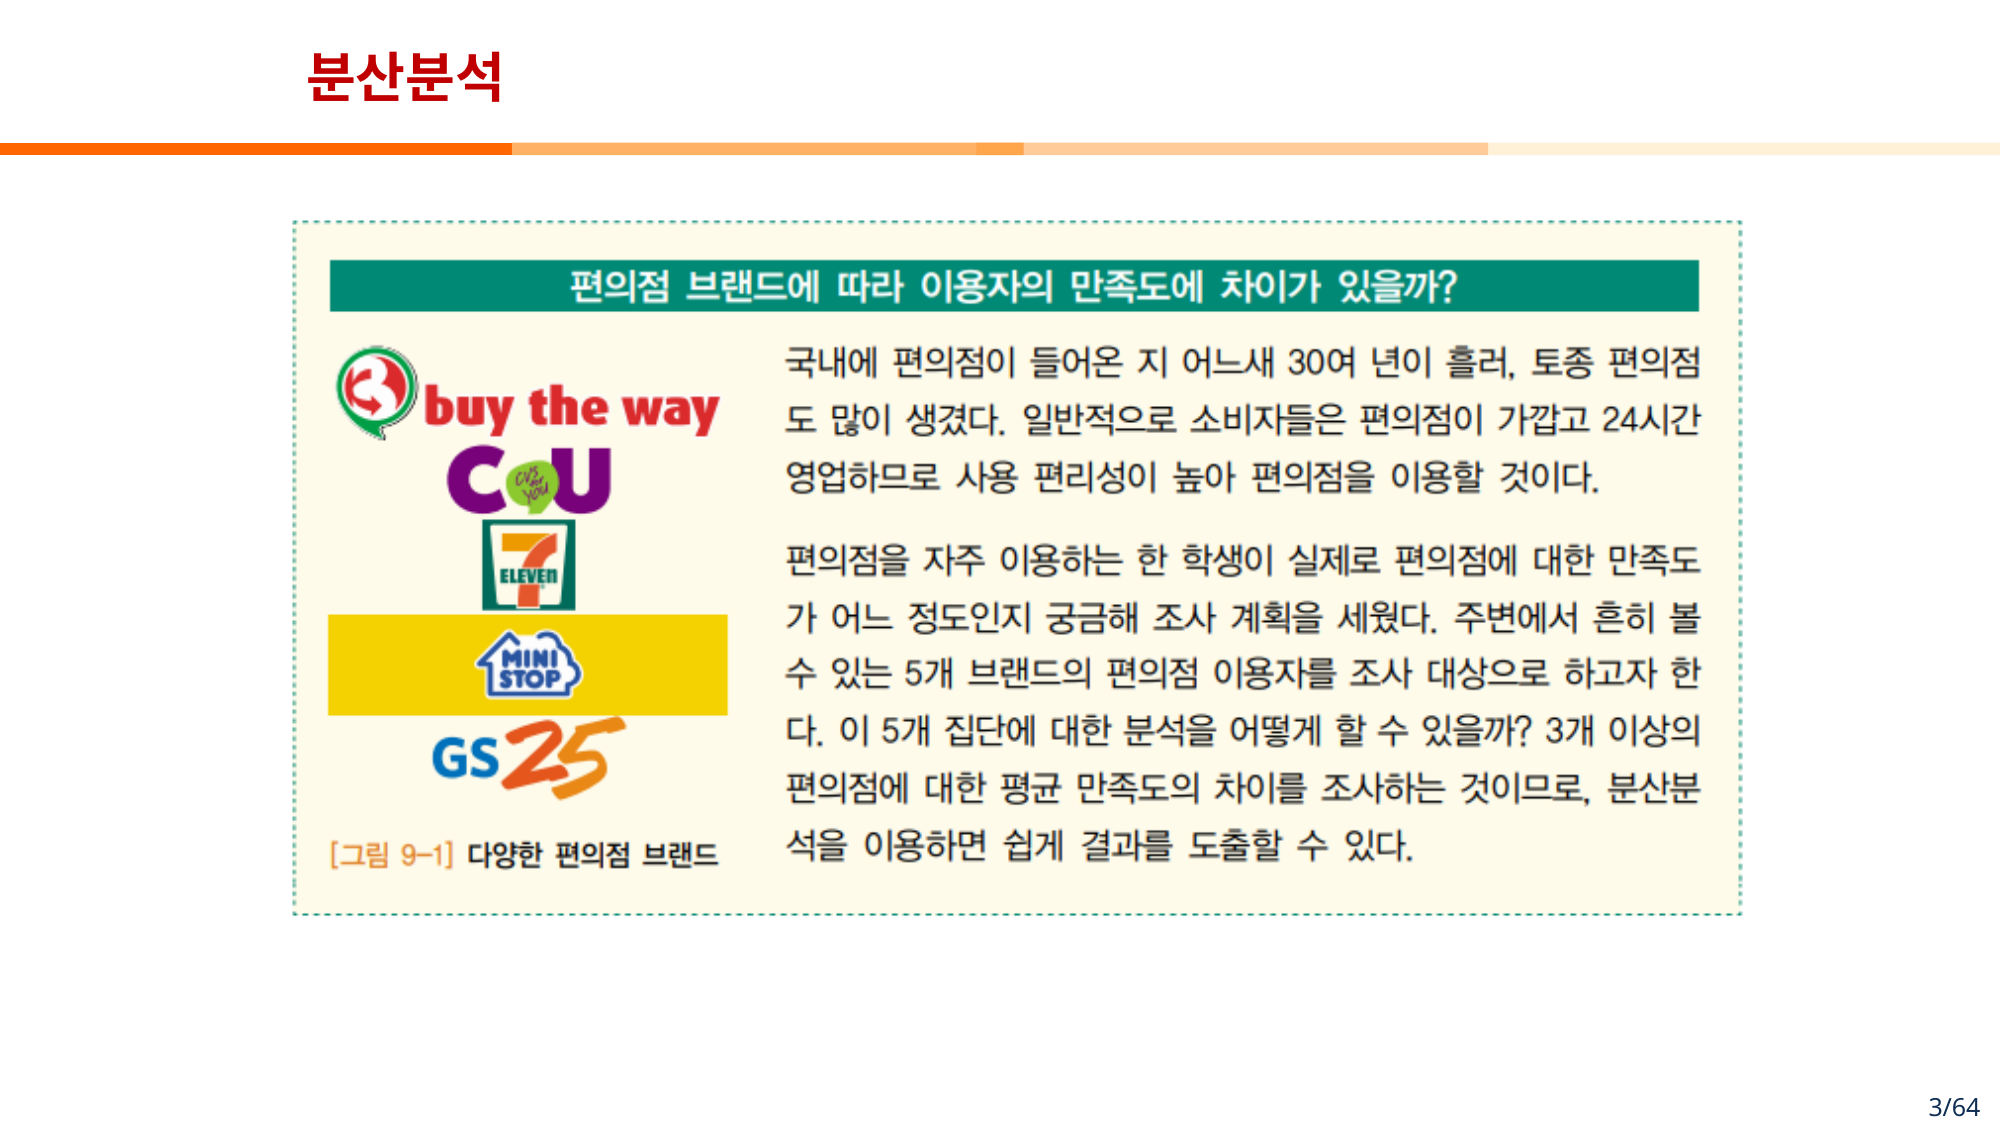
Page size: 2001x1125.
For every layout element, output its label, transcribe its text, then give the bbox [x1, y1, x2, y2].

title 분산분석 [291, 31, 1532, 122]
picture [290, 219, 1745, 920]
